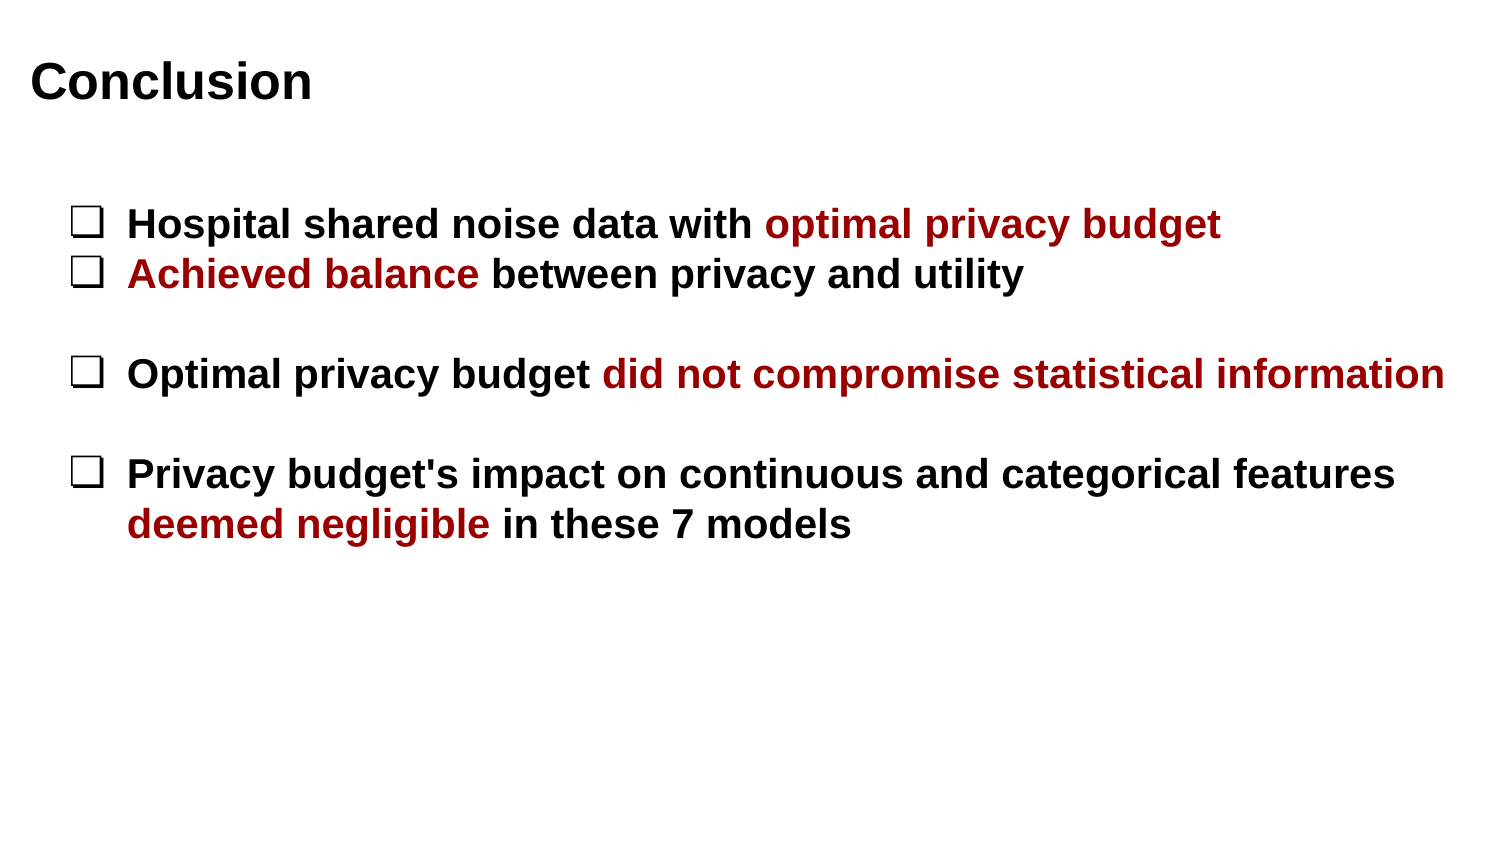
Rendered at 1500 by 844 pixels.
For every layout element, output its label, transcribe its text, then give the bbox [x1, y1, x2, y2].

text_box Hospital shared noise data with optimal privacy budget Achieved balance between privacy and utility Optimal privacy budget did not compromise statistical information Privacy budget's impact on continuous and categorical features deemed negligible in these 7 models [36, 181, 1488, 562]
title Conclusion [15, 14, 1413, 125]
